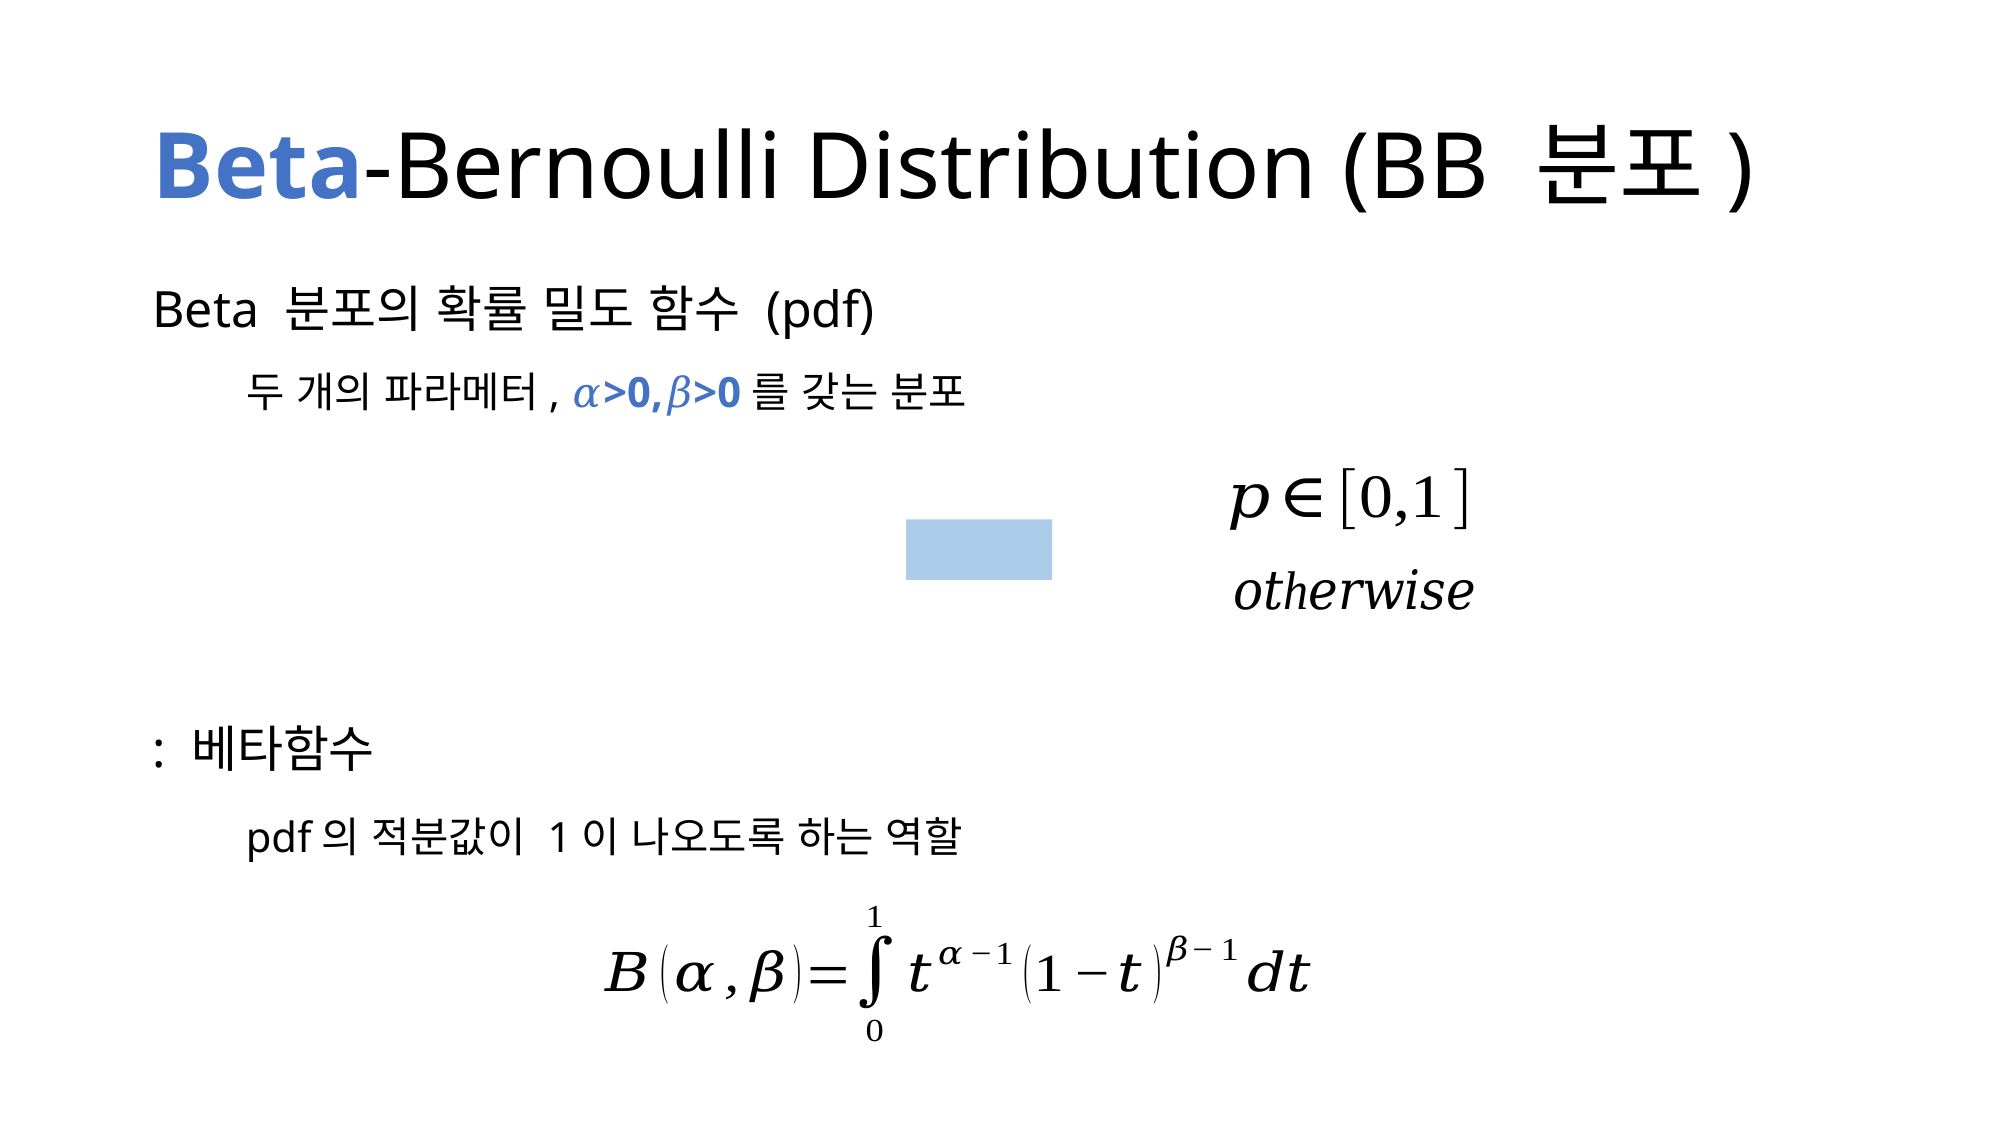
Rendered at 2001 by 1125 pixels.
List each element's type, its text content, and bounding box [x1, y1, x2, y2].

title Beta-Bernoulli Distribution (BB 분포) [137, 59, 1863, 277]
list Beta 분포의 확률 밀도 함수 (pdf) [137, 277, 1963, 364]
text_box 두 개의 파라메터, 𝛼>0,𝛽>0를 갖는 분포 [231, 363, 2000, 451]
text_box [460, 427, 1491, 654]
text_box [137, 519, 1315, 1049]
